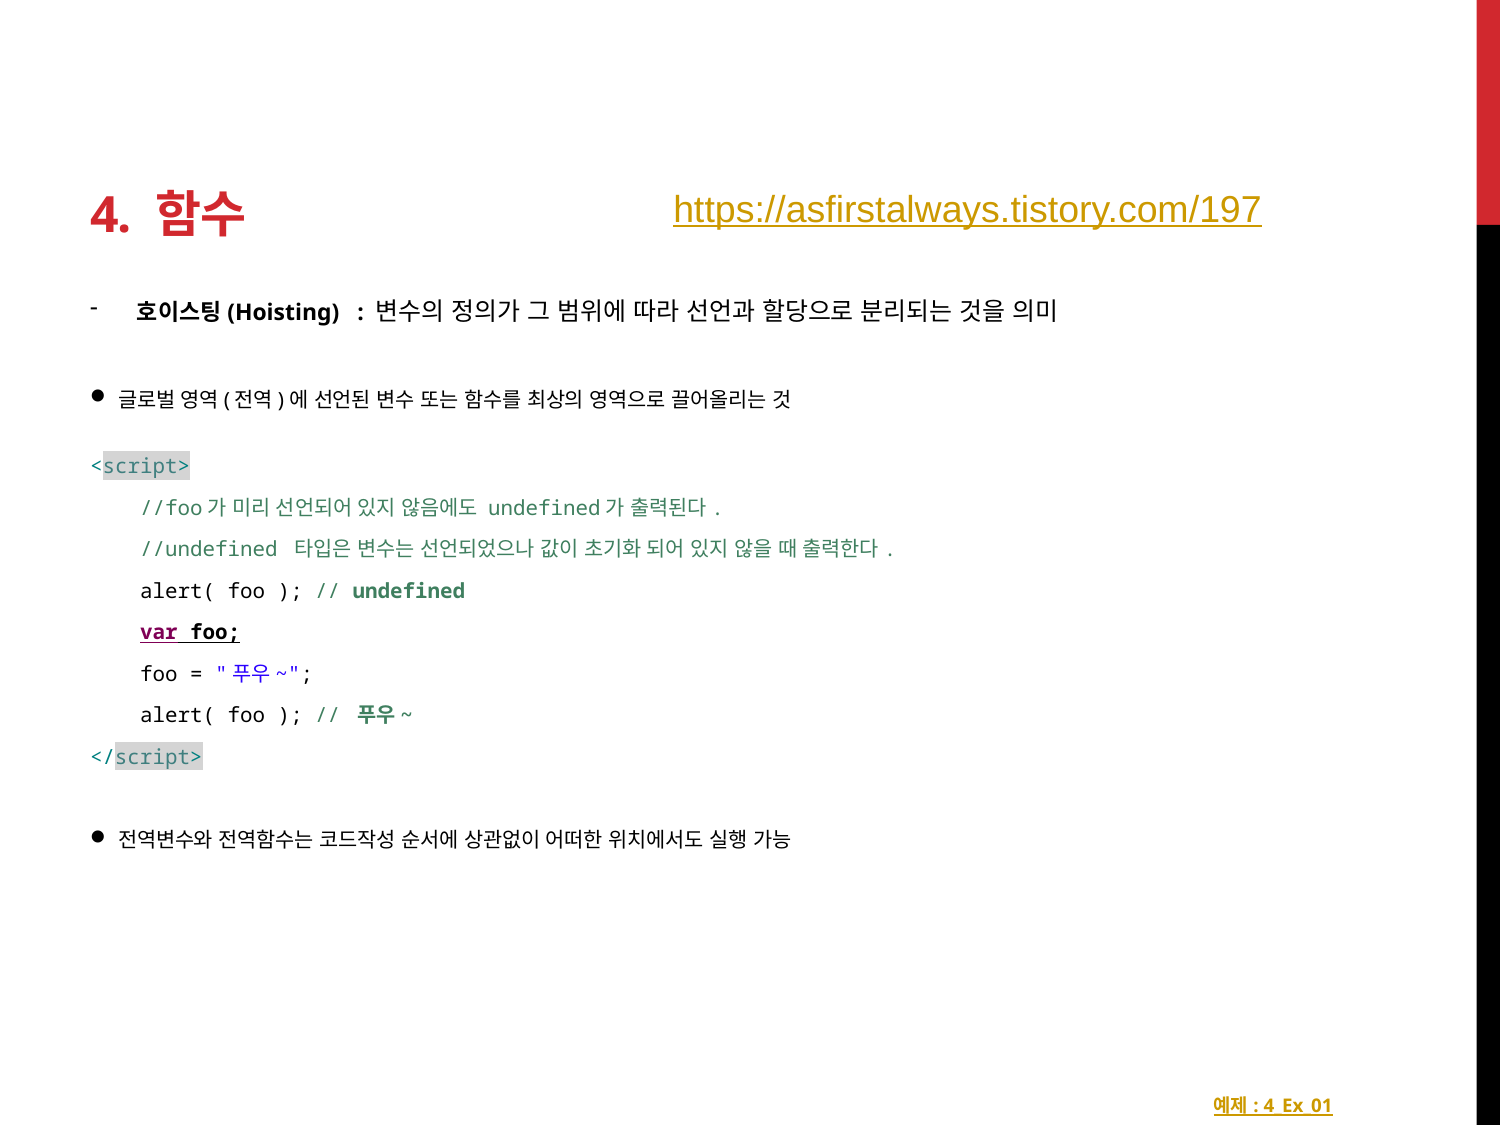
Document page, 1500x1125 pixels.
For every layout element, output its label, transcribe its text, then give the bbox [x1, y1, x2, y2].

text_box 예제 : 4_Ex_01 [1198, 1086, 1483, 1125]
list 호이스팅(Hoisting) : 변수의 정의가 그 범위에 따라 선언과 할당으로 분리되는 것을 의미 글로벌 영역(전역)에 선언된 변수 또는 함수를 최상의 영역으로 끌어올리는 것 <script> //foo가 미리 선언되어 있지 않음에도 undefined가 출력된다. //undefined 타입은 변수는 선언되었으나 값이 초기화 되어 있지 않을 때 출력한다. alert( foo ); // undefined var foo; foo = "푸우~"; alert( foo ); // 푸우~ </script> 전역변수와 전역함수는 코드작성 순서에 상관없이 어떠한 위치에서도 실행 가능 [75, 287, 1459, 1087]
title 4. 함수 [75, 25, 1329, 250]
text_box https://asfirstalways.tistory.com/197 [658, 177, 1278, 238]
